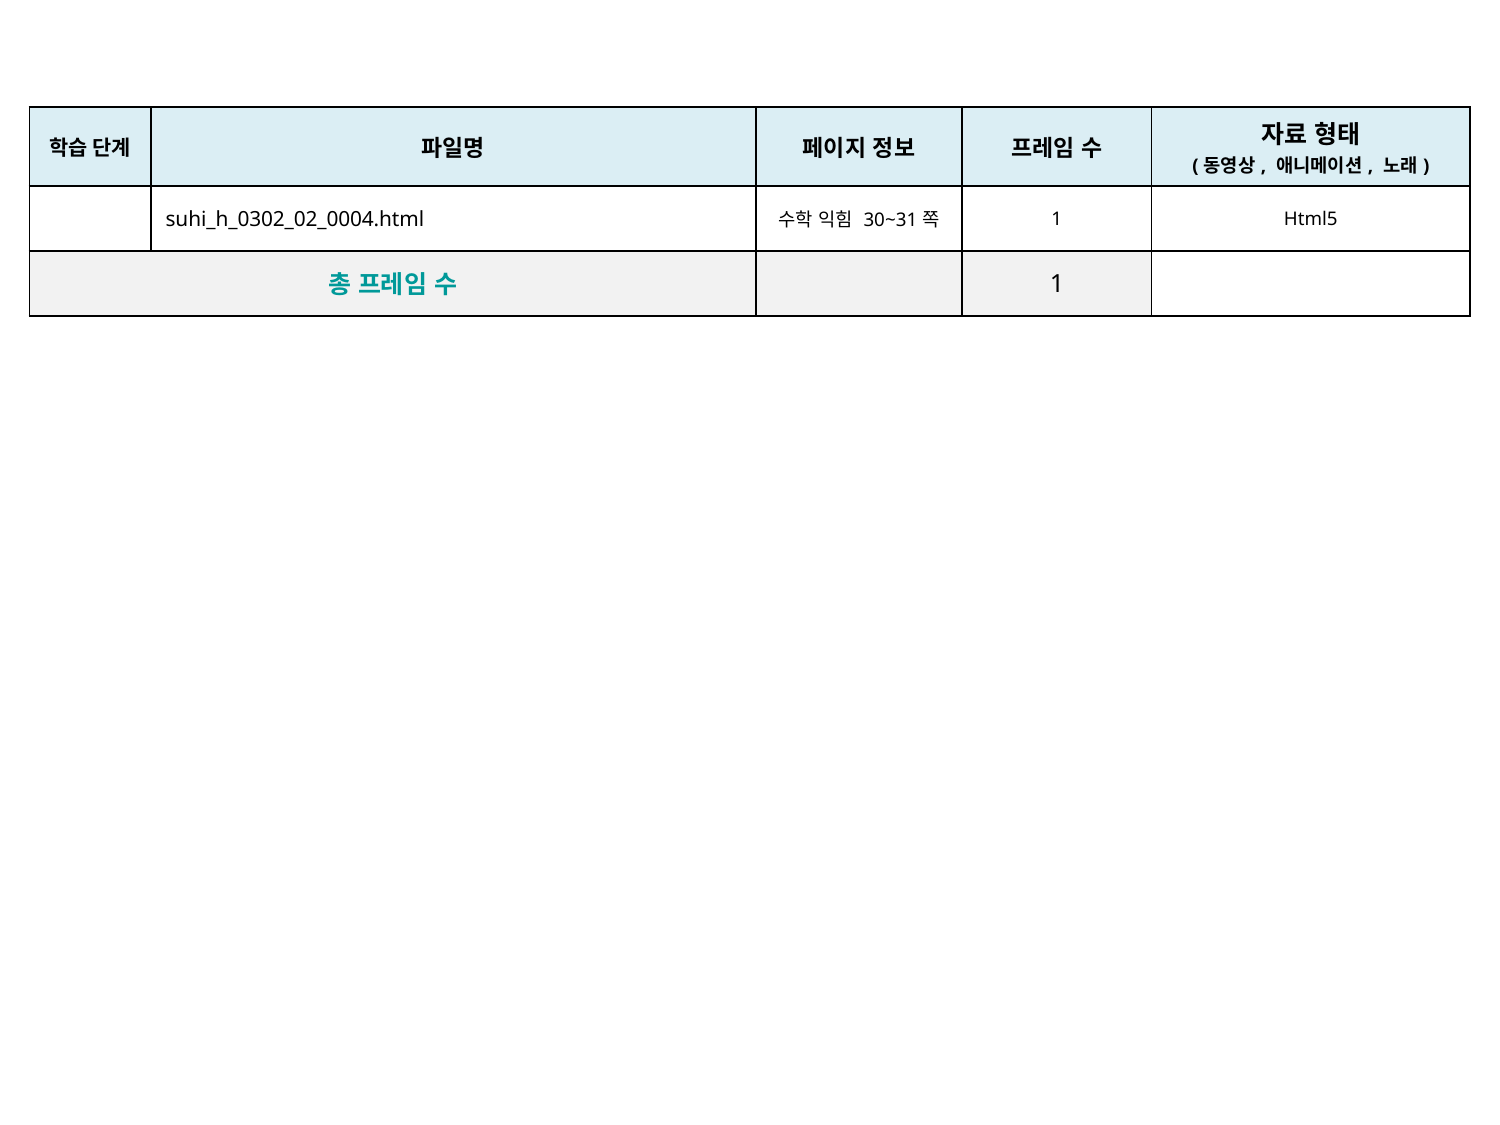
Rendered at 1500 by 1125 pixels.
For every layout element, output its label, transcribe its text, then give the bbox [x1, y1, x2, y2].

table_cell Html5 [1152, 187, 1469, 250]
table_cell 1 [963, 252, 1151, 315]
table_cell 1 [963, 187, 1151, 250]
table_cell 총 프레임 수 [30, 252, 755, 315]
table_header 페이지 정보 [757, 108, 961, 185]
table_cell suhi_h_0302_02_0004.html [152, 187, 755, 250]
table_cell [757, 252, 961, 315]
table_header 파일명 [152, 108, 755, 185]
table_cell [30, 187, 150, 250]
table_header 자료 형태 (동영상, 애니메이션, 노래) [1152, 108, 1469, 185]
table_header 학습 단계 [30, 108, 150, 185]
table_cell 수학 익힘 30~31쪽 [757, 187, 961, 250]
table_header 프레임 수 [963, 108, 1151, 185]
table_cell [1152, 252, 1469, 315]
